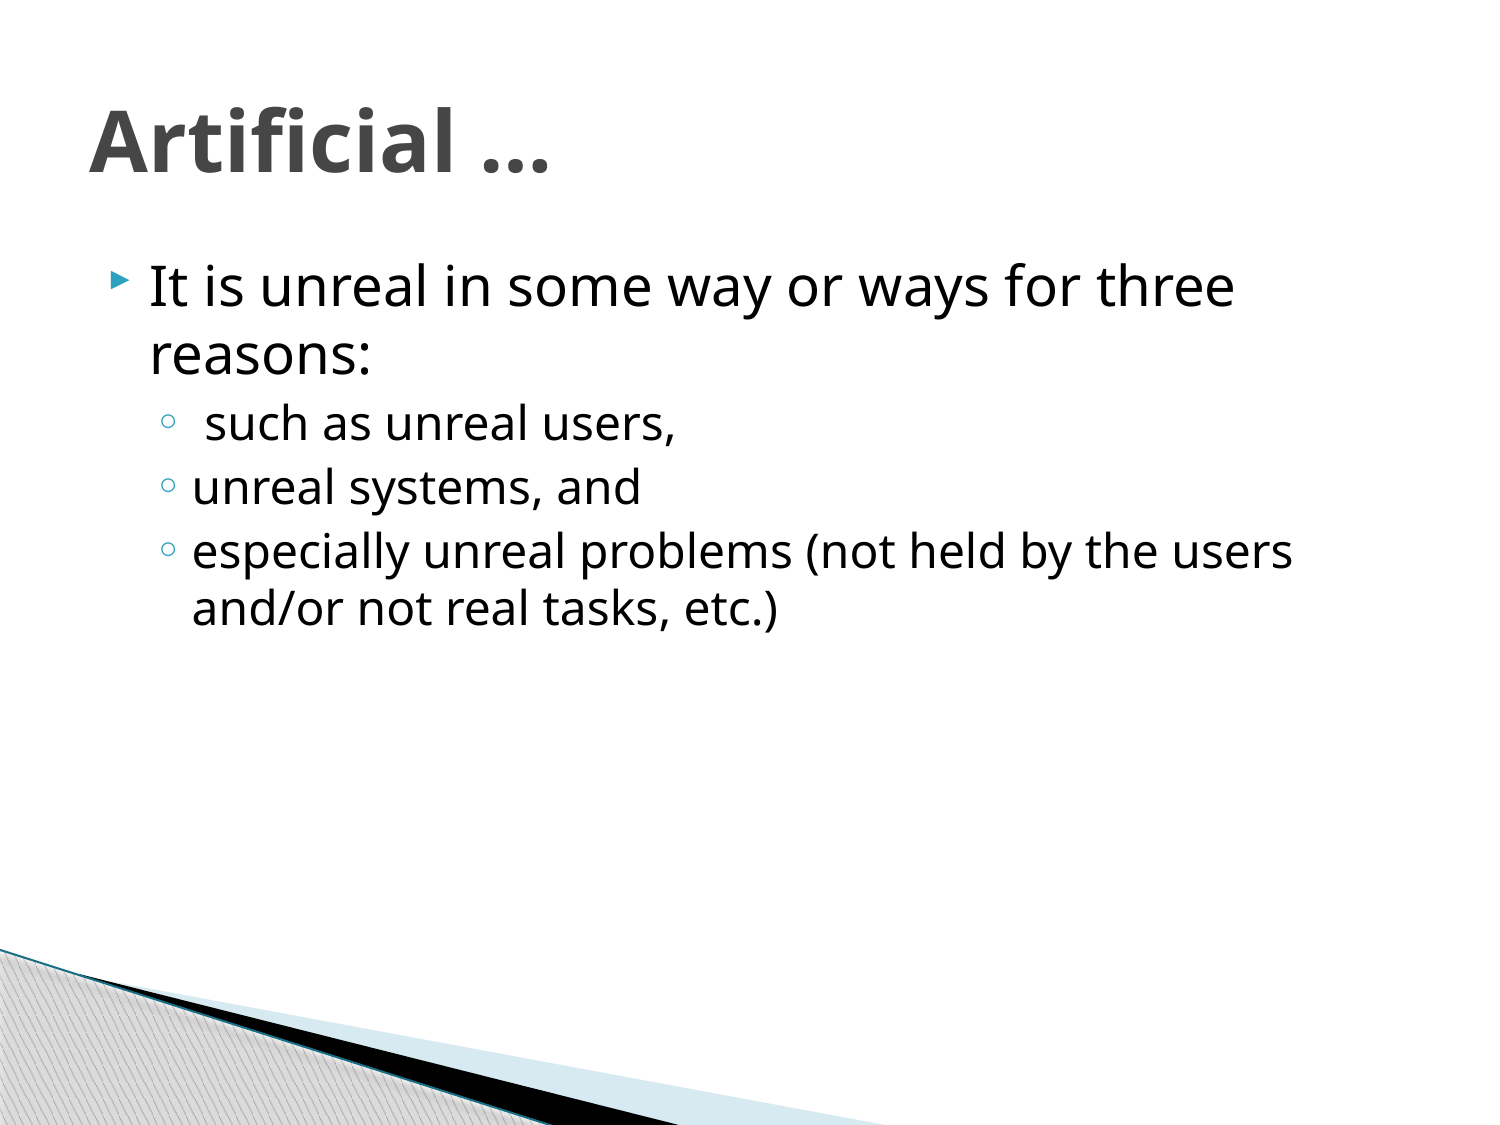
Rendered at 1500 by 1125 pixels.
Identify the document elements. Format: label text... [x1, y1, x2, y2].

title Artificial … [75, 45, 1425, 233]
list It is unreal in some way or ways for three reasons: such as unreal users, unreal systems, and especially unreal problems (not held by the users and/or not real tasks, etc.) [75, 243, 1425, 986]
